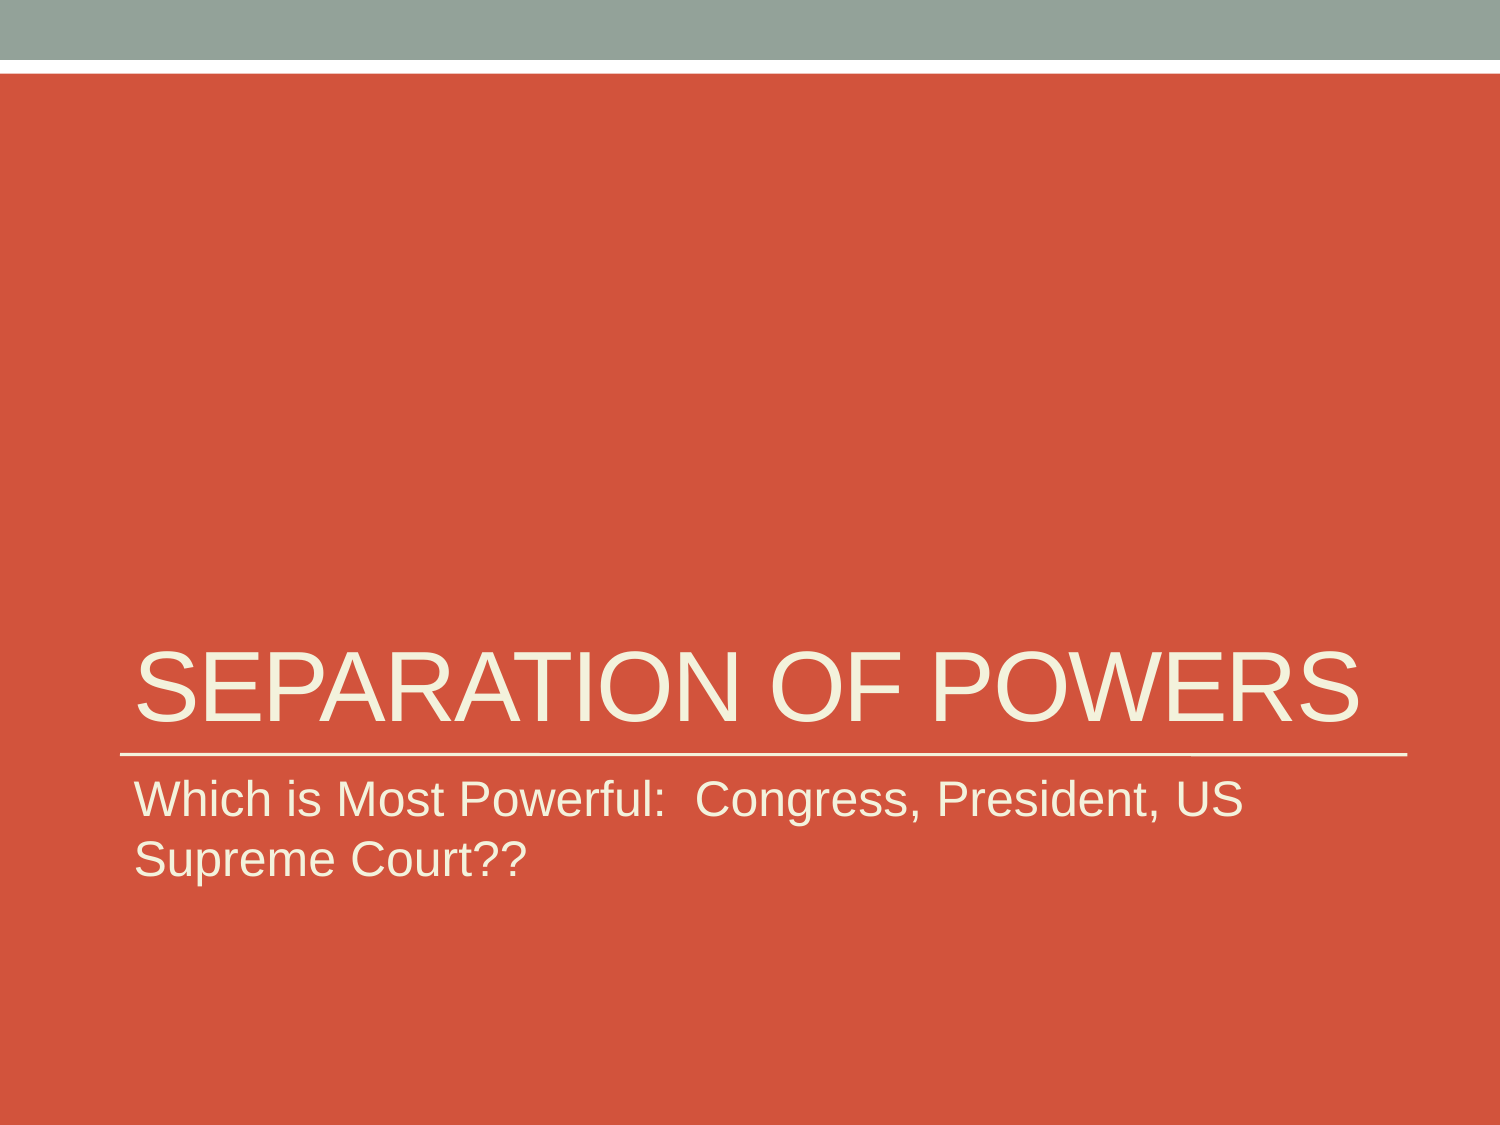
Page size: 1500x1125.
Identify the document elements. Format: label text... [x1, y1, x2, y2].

title Separation of Powers [118, 387, 1394, 749]
list Which is Most Powerful: Congress, President, US Supreme Court?? [118, 758, 1394, 1006]
